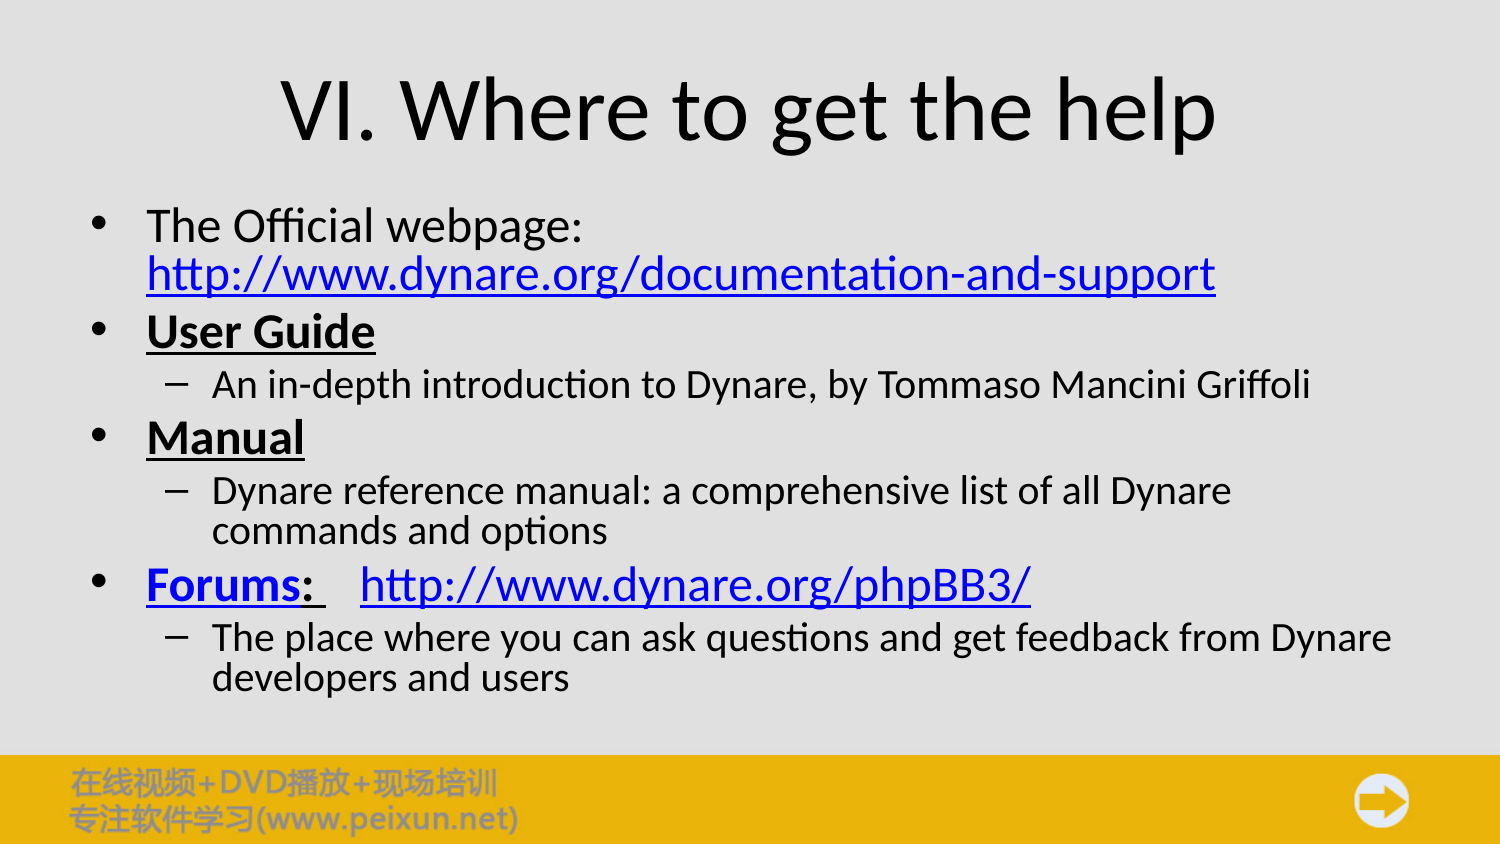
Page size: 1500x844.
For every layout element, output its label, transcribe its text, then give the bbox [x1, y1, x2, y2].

title VI. Where to get the help [74, 33, 1426, 175]
picture [0, 0, 1500, 844]
list The Official webpage: http://www.dynare.org/documentation-and-support User Guide An in-depth introduction to Dynare, by Tommaso Mancini Griffoli Manual Dynare reference manual: a comprehensive list of all Dynare commands and options Forums: http://www.dynare.org/phpBB3/ The place where you can ask questions and get feedback from Dynare developers and users [74, 196, 1426, 754]
